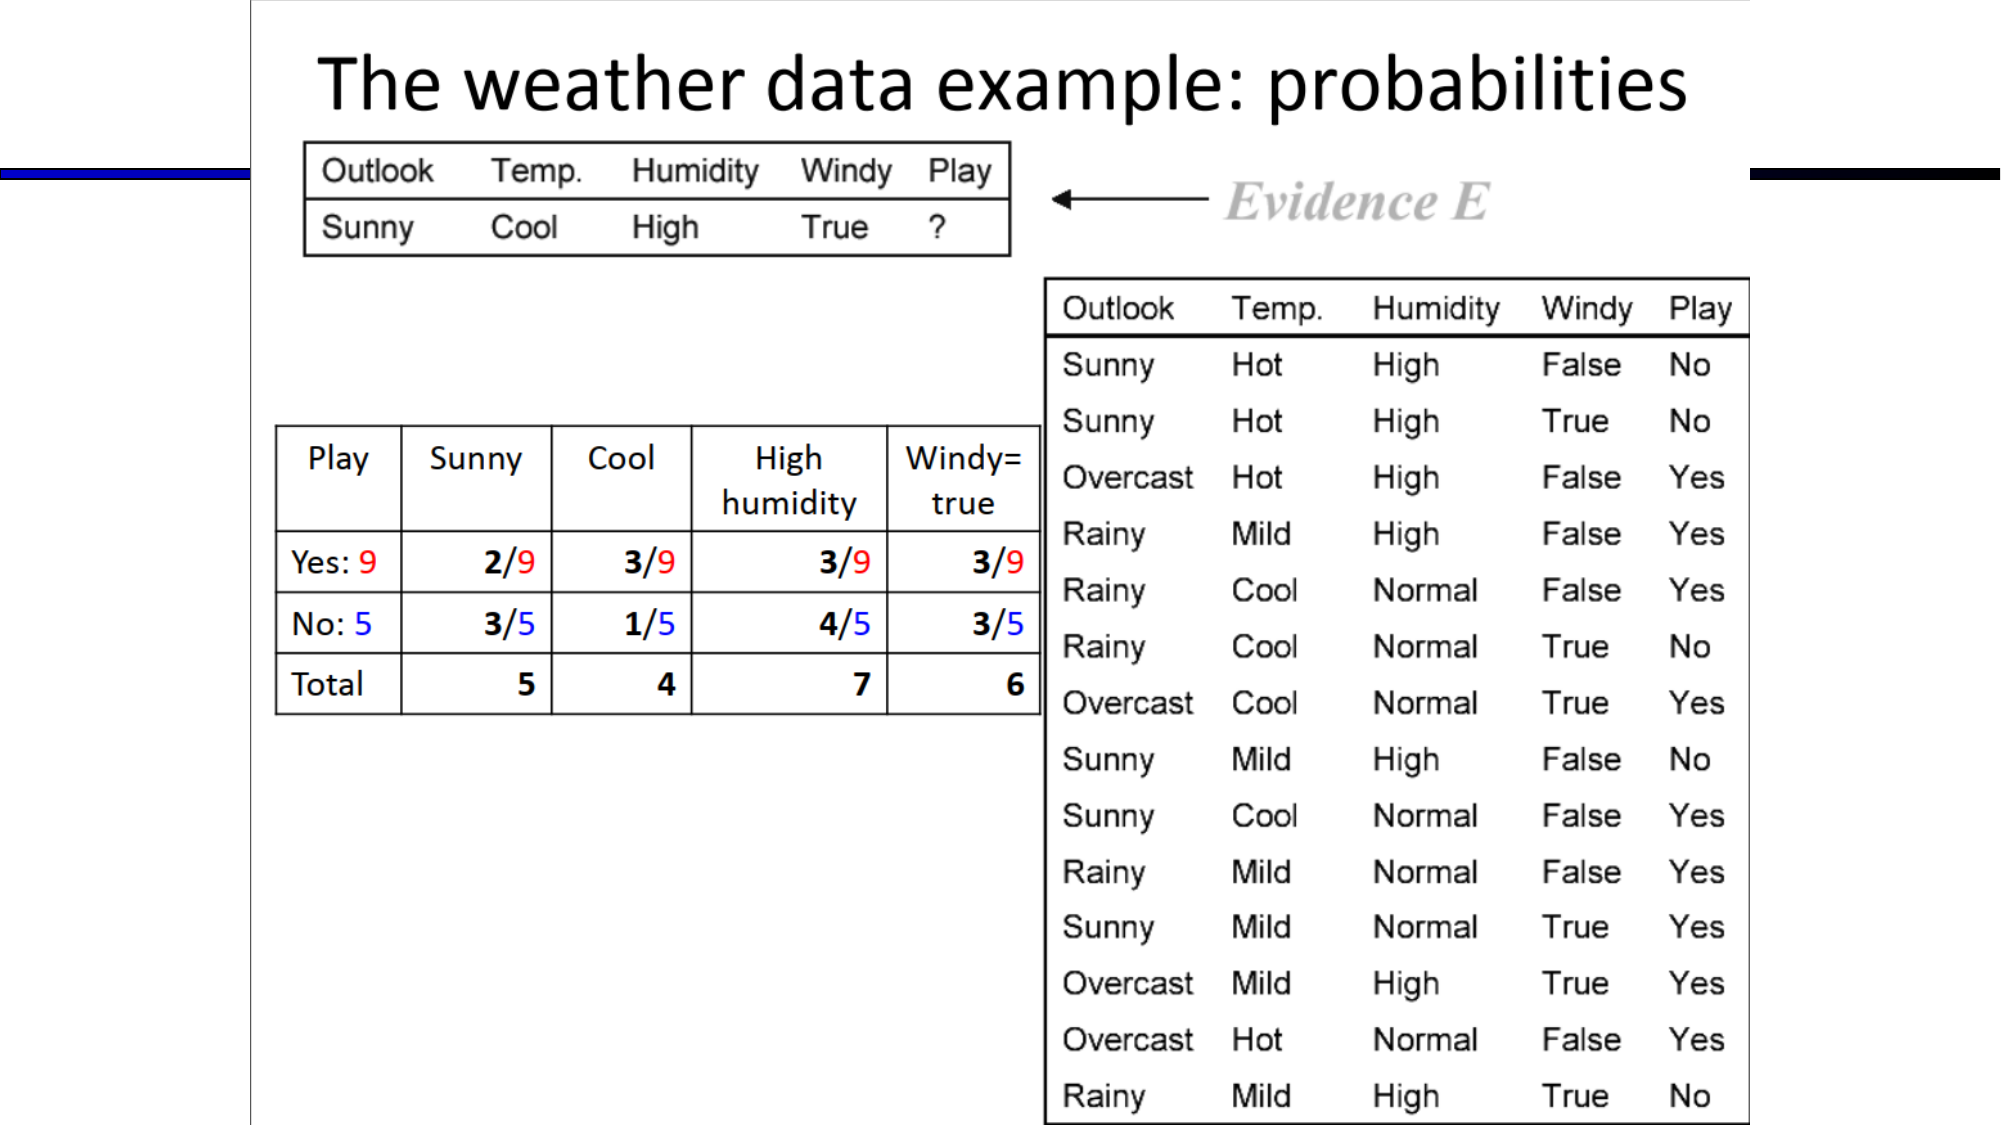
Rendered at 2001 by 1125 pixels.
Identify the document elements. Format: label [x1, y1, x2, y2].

picture [250, 0, 1750, 1125]
